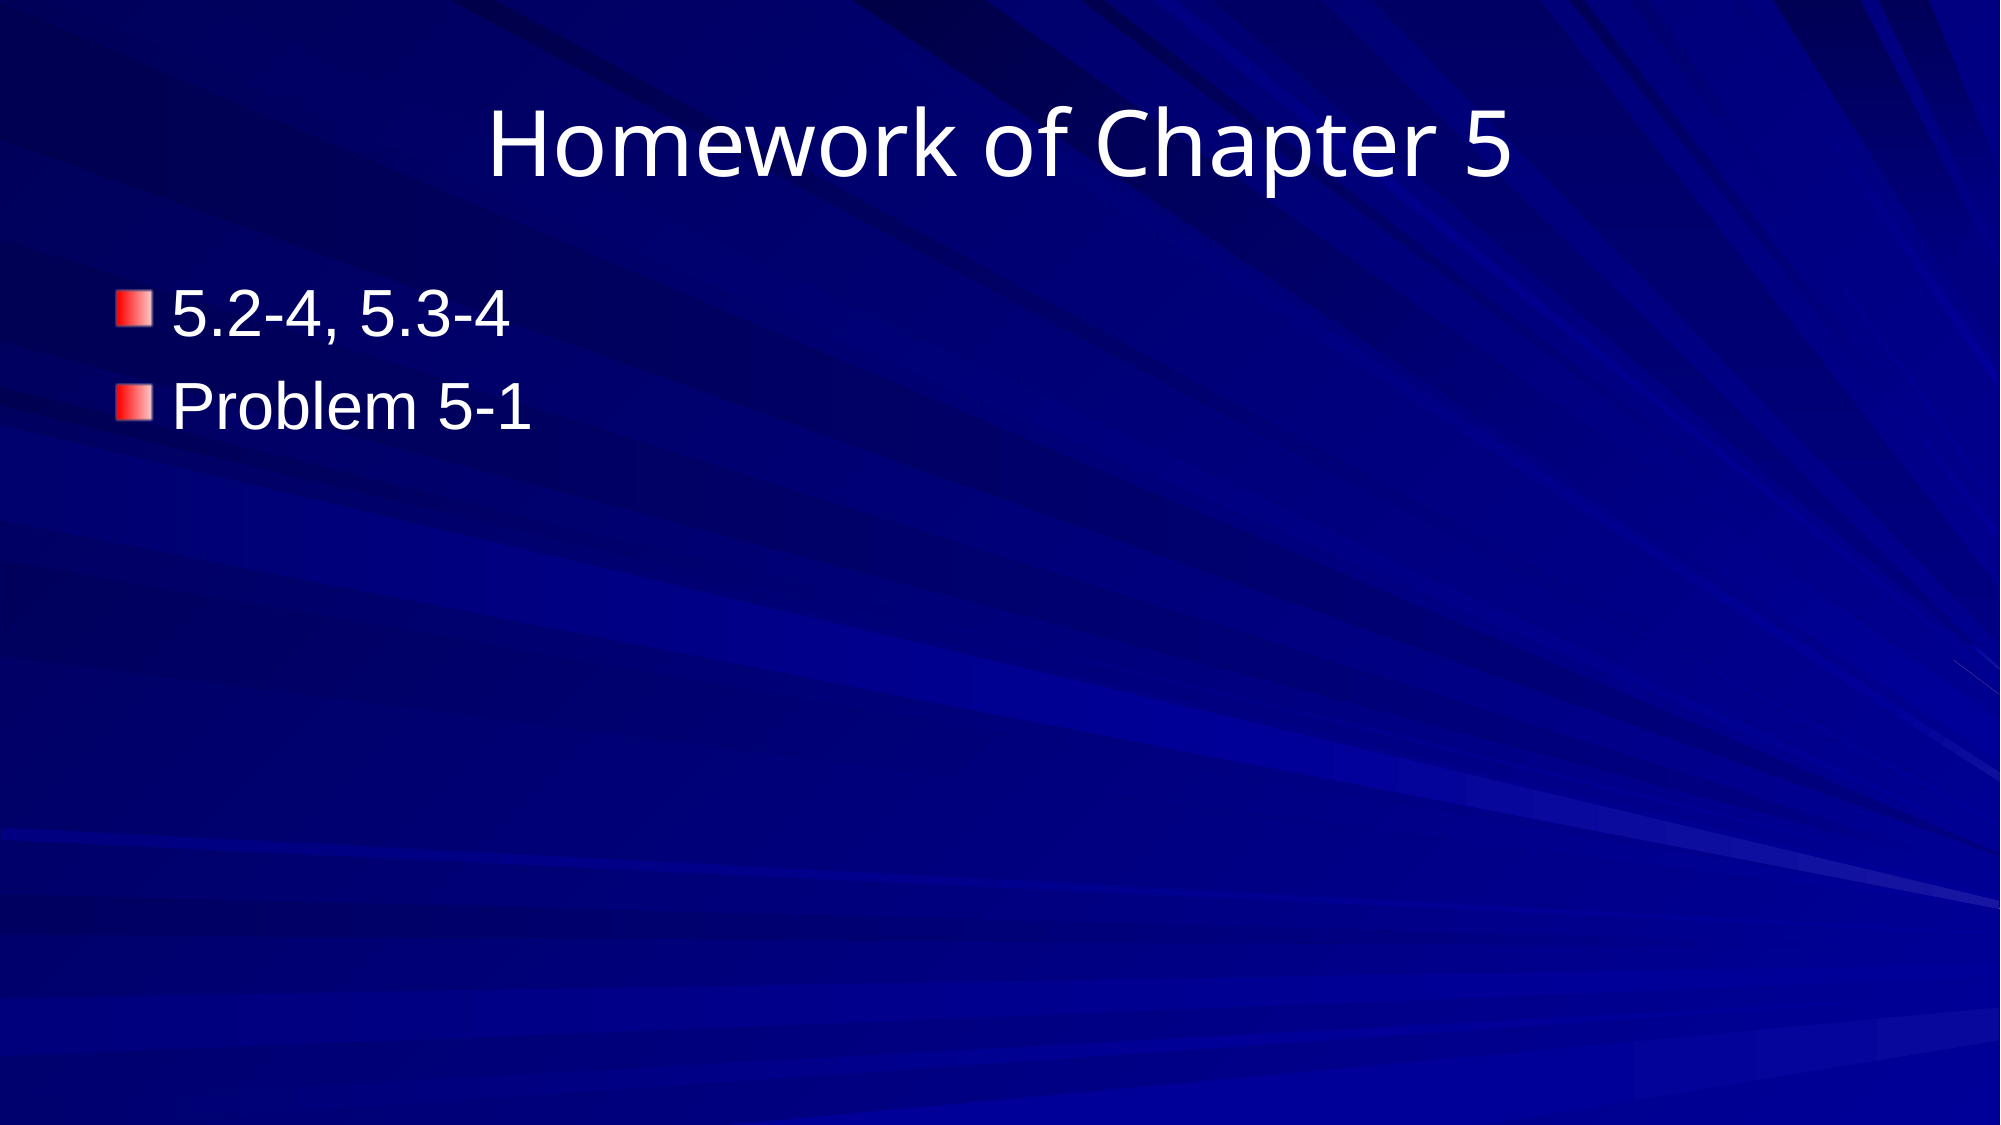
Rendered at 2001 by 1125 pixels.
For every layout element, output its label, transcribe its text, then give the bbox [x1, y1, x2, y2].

picture [114, 382, 157, 425]
picture [114, 288, 157, 331]
title Homework of Chapter 5 [99, 45, 1901, 234]
list 5.2-4, 5.3-4 Problem 5-1 [99, 262, 1832, 596]
